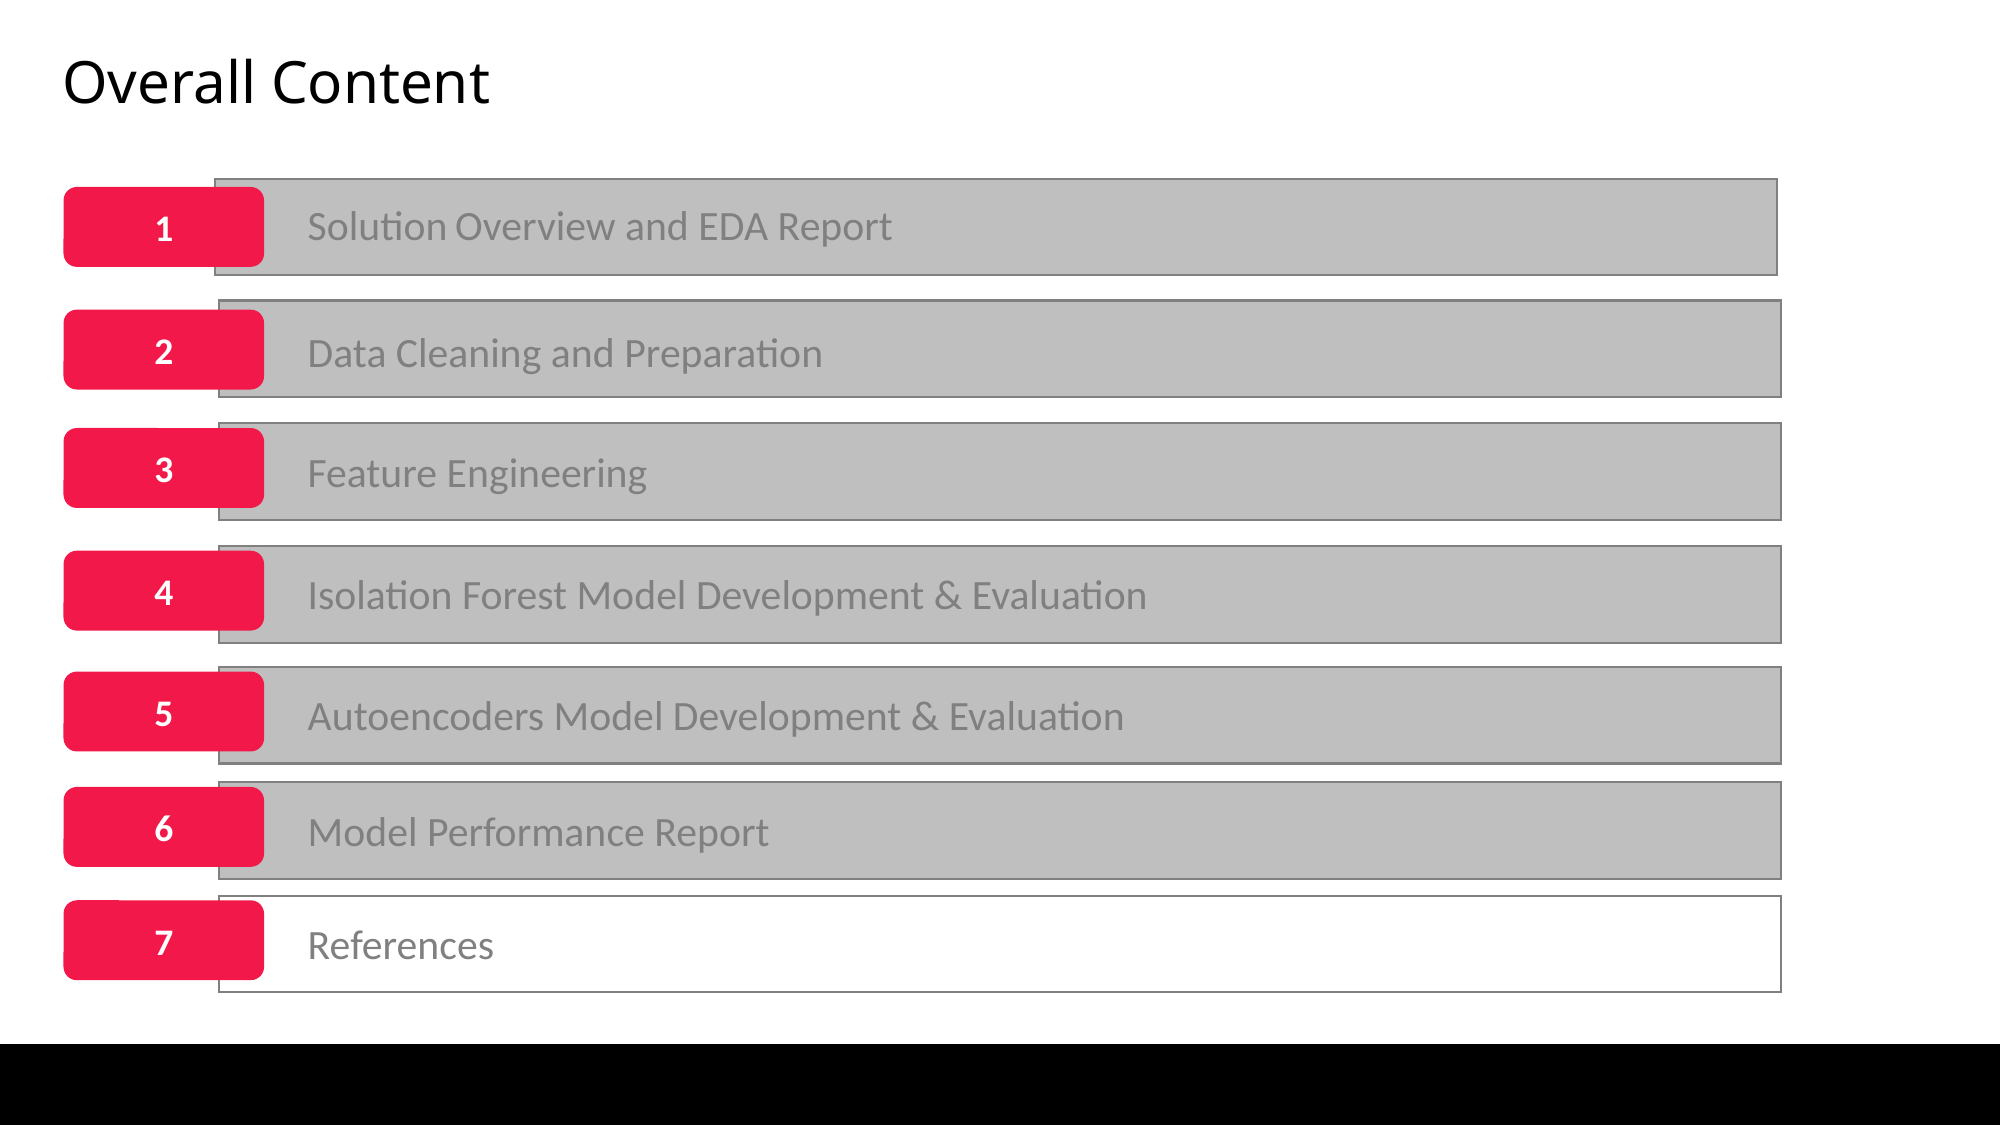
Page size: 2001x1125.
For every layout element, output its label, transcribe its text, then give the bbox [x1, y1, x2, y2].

text_box Data Cleaning and Preparation [292, 309, 1440, 399]
text_box 4 [62, 549, 266, 632]
text_box 3 [62, 426, 266, 509]
text_box 2 [62, 308, 266, 391]
text_box Overall Content [47, 34, 1195, 124]
text_box [218, 781, 1782, 880]
text_box 5 [62, 670, 266, 753]
text_box Feature Engineering [292, 429, 1440, 518]
text_box Isolation Forest Model Development & Evaluation [292, 551, 1440, 641]
text_box Autoencoders Model Development & Evaluation [292, 672, 1440, 762]
text_box [218, 422, 1782, 521]
text_box [218, 666, 1782, 765]
text_box References [292, 901, 1440, 991]
text_box [218, 545, 1782, 644]
text_box [214, 178, 1778, 276]
text_box 7 [62, 899, 266, 982]
text_box 1 [62, 185, 266, 268]
text_box Solution Overview and EDA Report [292, 182, 1440, 272]
text_box [0, 1044, 2000, 1125]
text_box 6 [62, 785, 266, 868]
text_box [218, 299, 1782, 398]
text_box Model Performance Report [292, 788, 1440, 877]
text_box [218, 895, 1782, 993]
